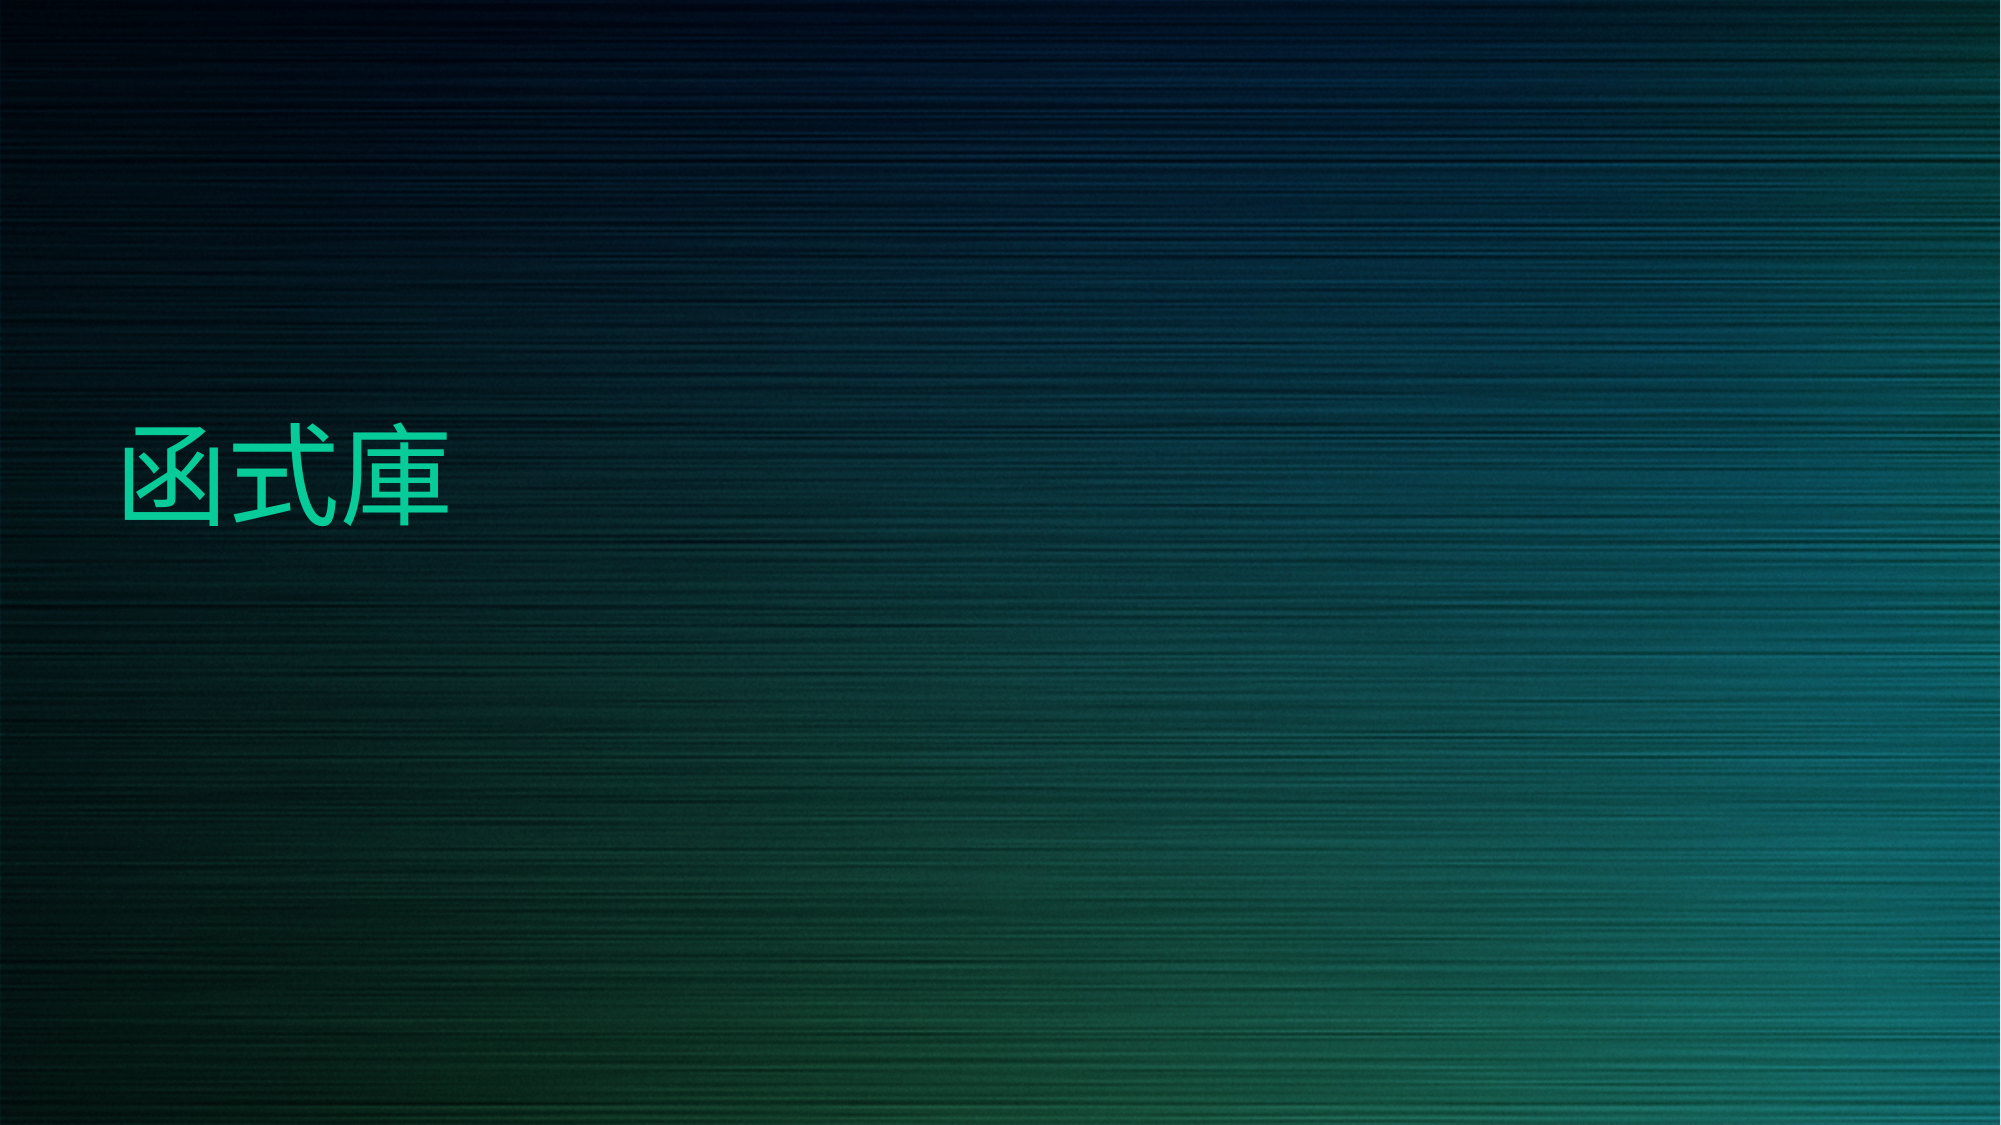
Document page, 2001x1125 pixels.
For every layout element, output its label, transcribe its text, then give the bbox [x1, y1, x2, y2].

title 函式庫 [100, 43, 1451, 549]
picture [0, 0, 2001, 1125]
